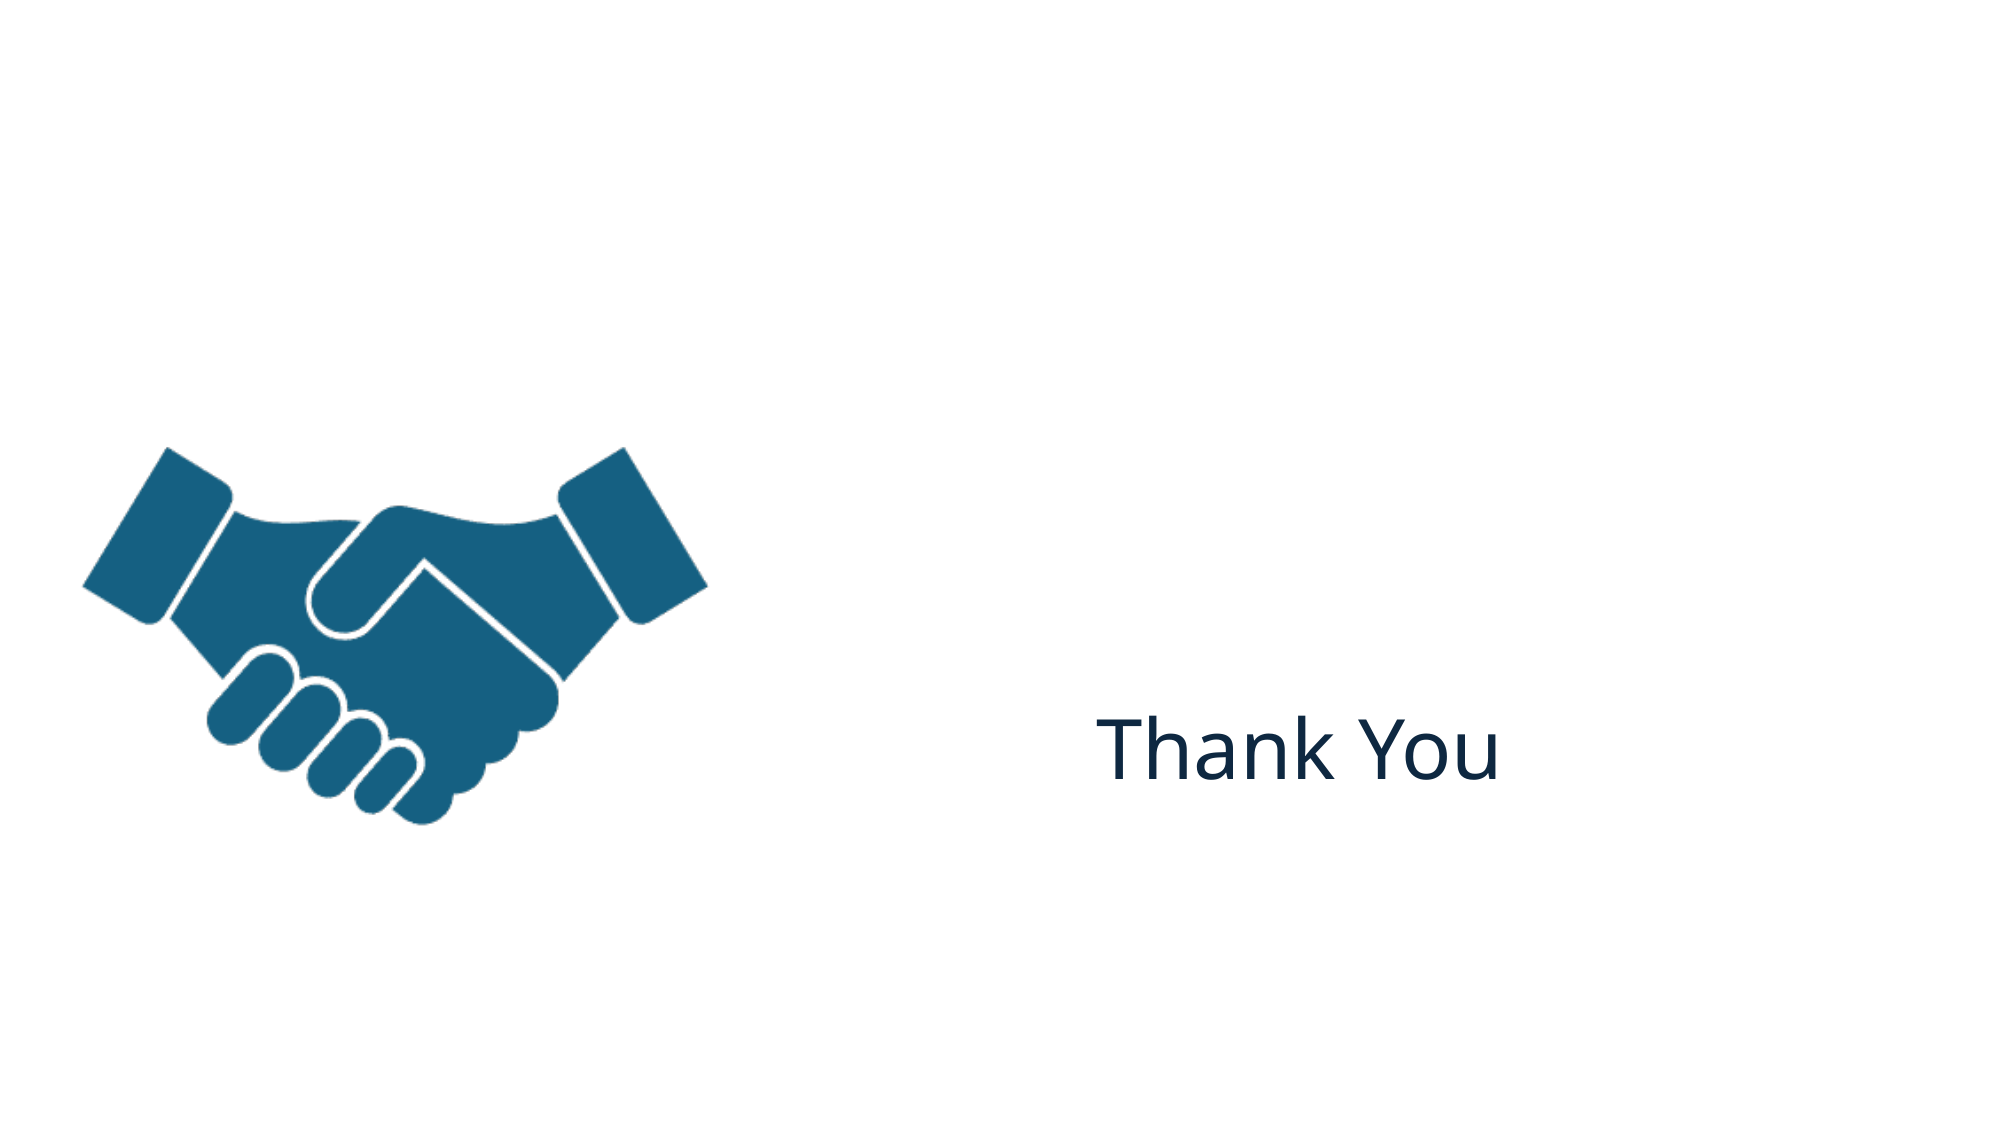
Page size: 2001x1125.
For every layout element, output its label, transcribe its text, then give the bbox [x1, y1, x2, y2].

title Thank You [1081, 700, 1870, 913]
picture [55, 297, 736, 978]
